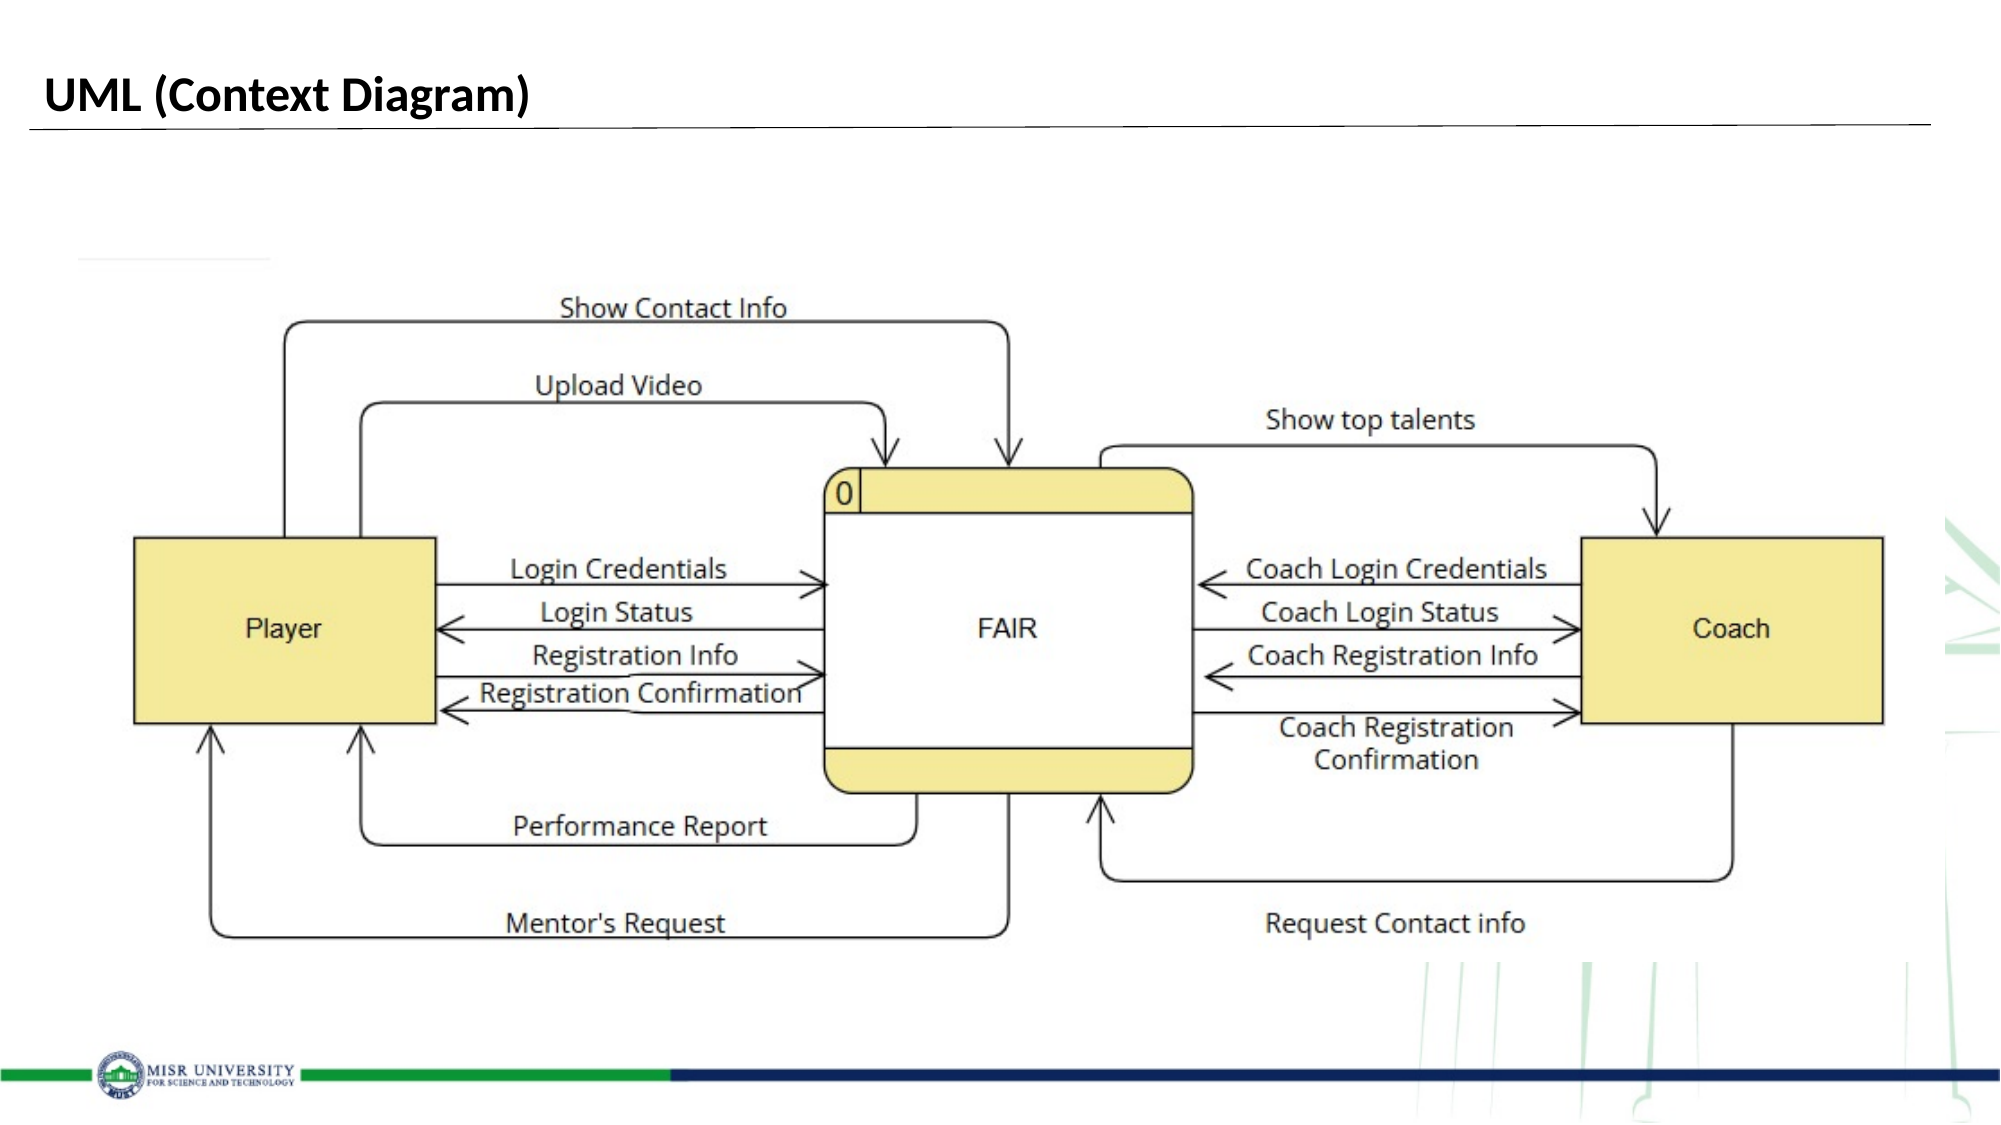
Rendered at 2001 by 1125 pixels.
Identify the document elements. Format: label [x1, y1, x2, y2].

picture [0, 0, 2000, 1123]
text_box [29, 124, 1931, 130]
